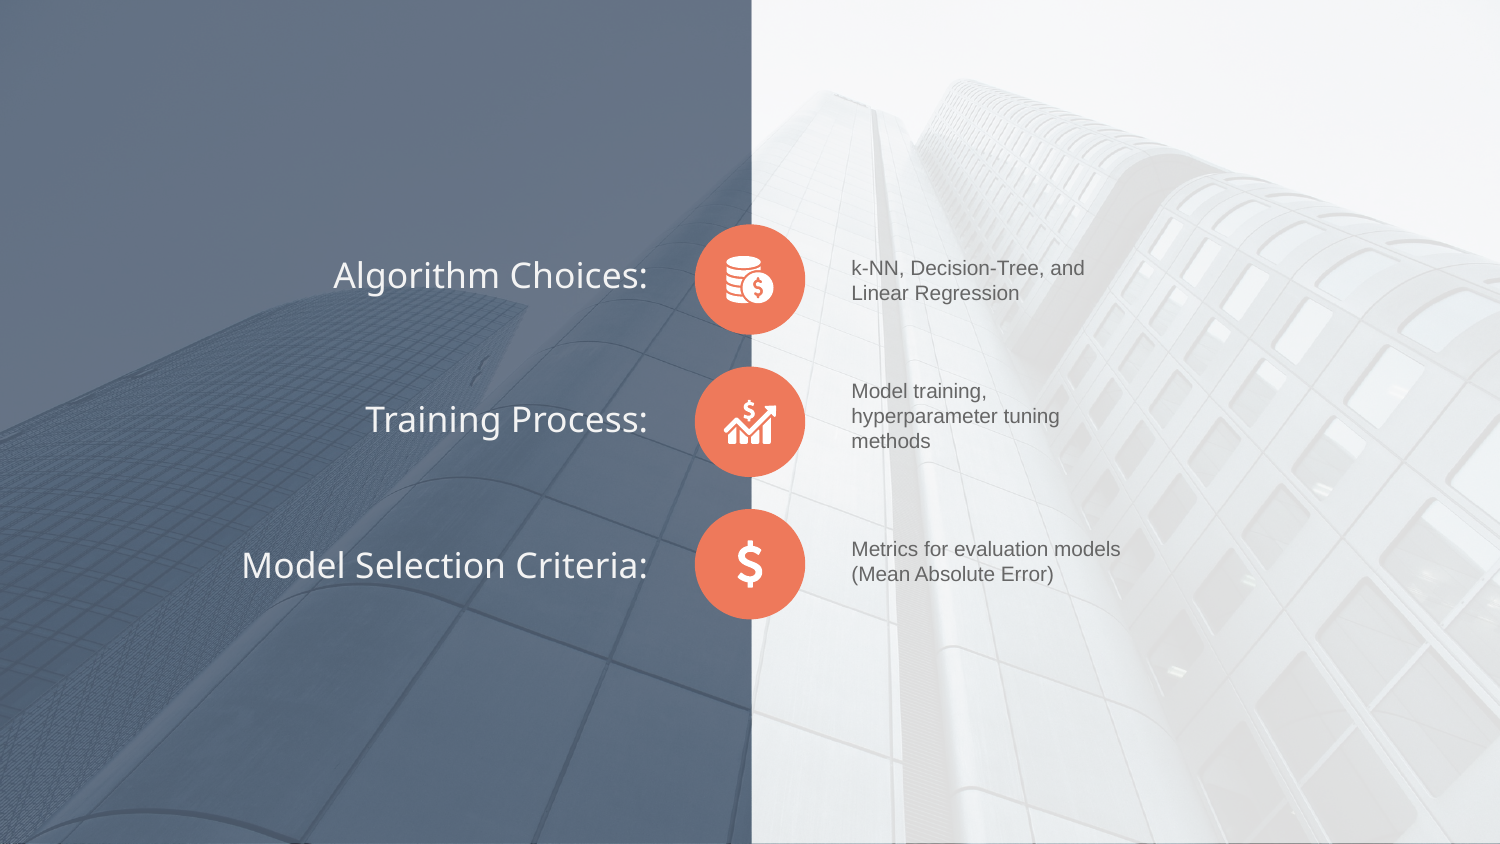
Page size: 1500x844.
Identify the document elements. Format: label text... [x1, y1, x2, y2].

text_box [751, 0, 1500, 844]
text_box Model training, hyperparameter tuning methods [836, 388, 1148, 443]
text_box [694, 224, 806, 620]
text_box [726, 255, 774, 304]
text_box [723, 399, 777, 445]
text_box [0, 0, 751, 844]
text_box Metrics for evaluation models (Mean Absolute Error) [836, 533, 1148, 588]
text_box k-NN, Decision-Tree, and Linear Regression [836, 252, 1148, 307]
text_box Training Process: [181, 396, 664, 441]
text_box Model Selection Criteria: [181, 542, 664, 586]
text_box Algorithm Choices: [181, 252, 664, 296]
